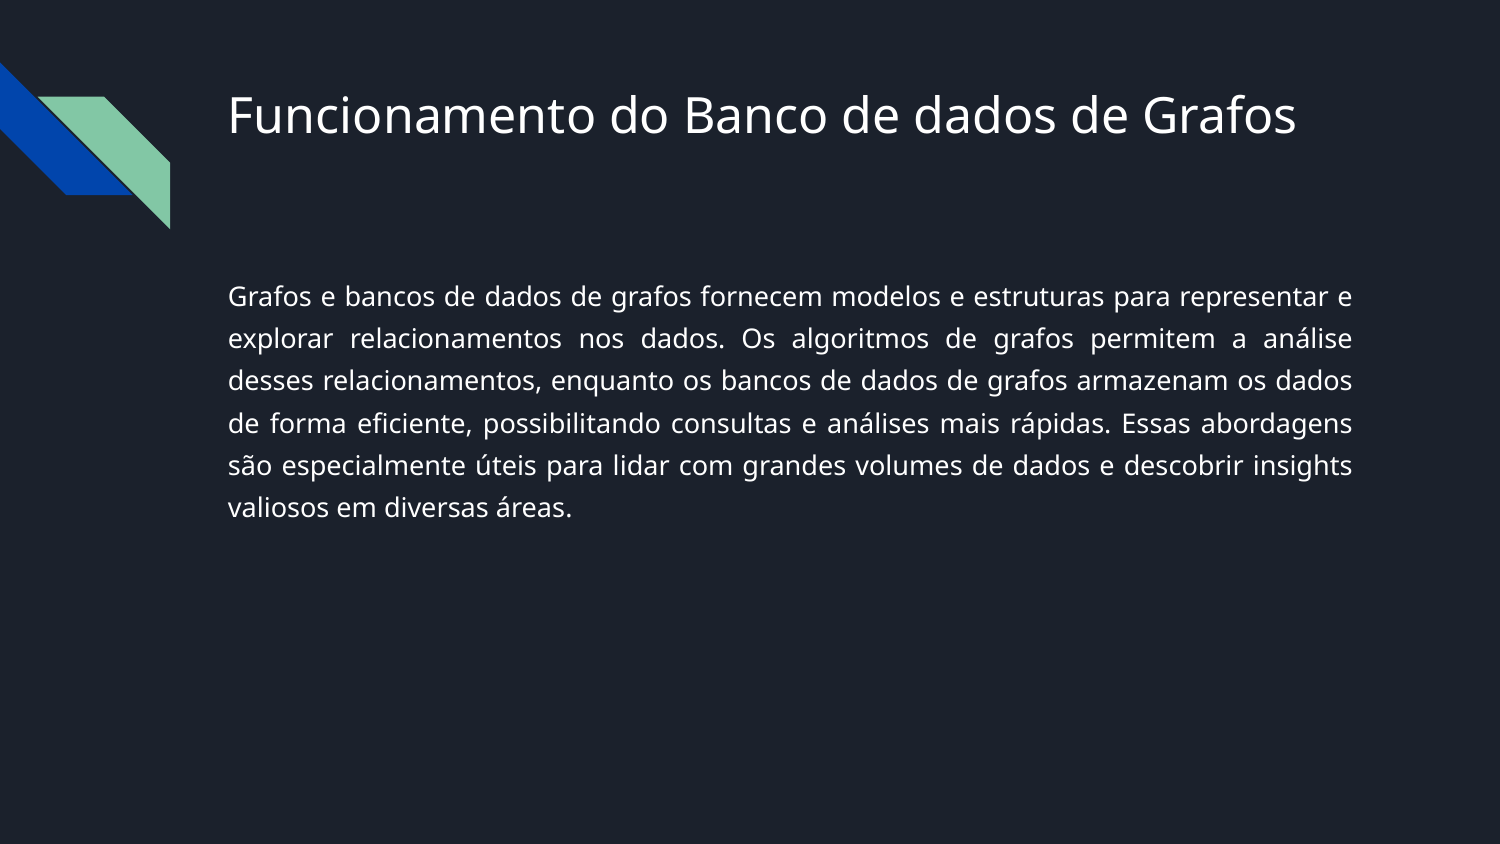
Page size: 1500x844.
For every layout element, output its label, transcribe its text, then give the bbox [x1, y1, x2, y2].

list Grafos e bancos de dados de grafos fornecem modelos e estruturas para representar e explorar relacionamentos nos dados. Os algoritmos de grafos permitem a análise desses relacionamentos, enquanto os bancos de dados de grafos armazenam os dados de forma eficiente, possibilitando consultas e análises mais rápidas. Essas abordagens são especialmente úteis para lidar com grandes volumes de dados e descobrir insights valiosos em diversas áreas. [212, 257, 1368, 735]
title Funcionamento do Banco de dados de Grafos [212, 64, 1368, 215]
